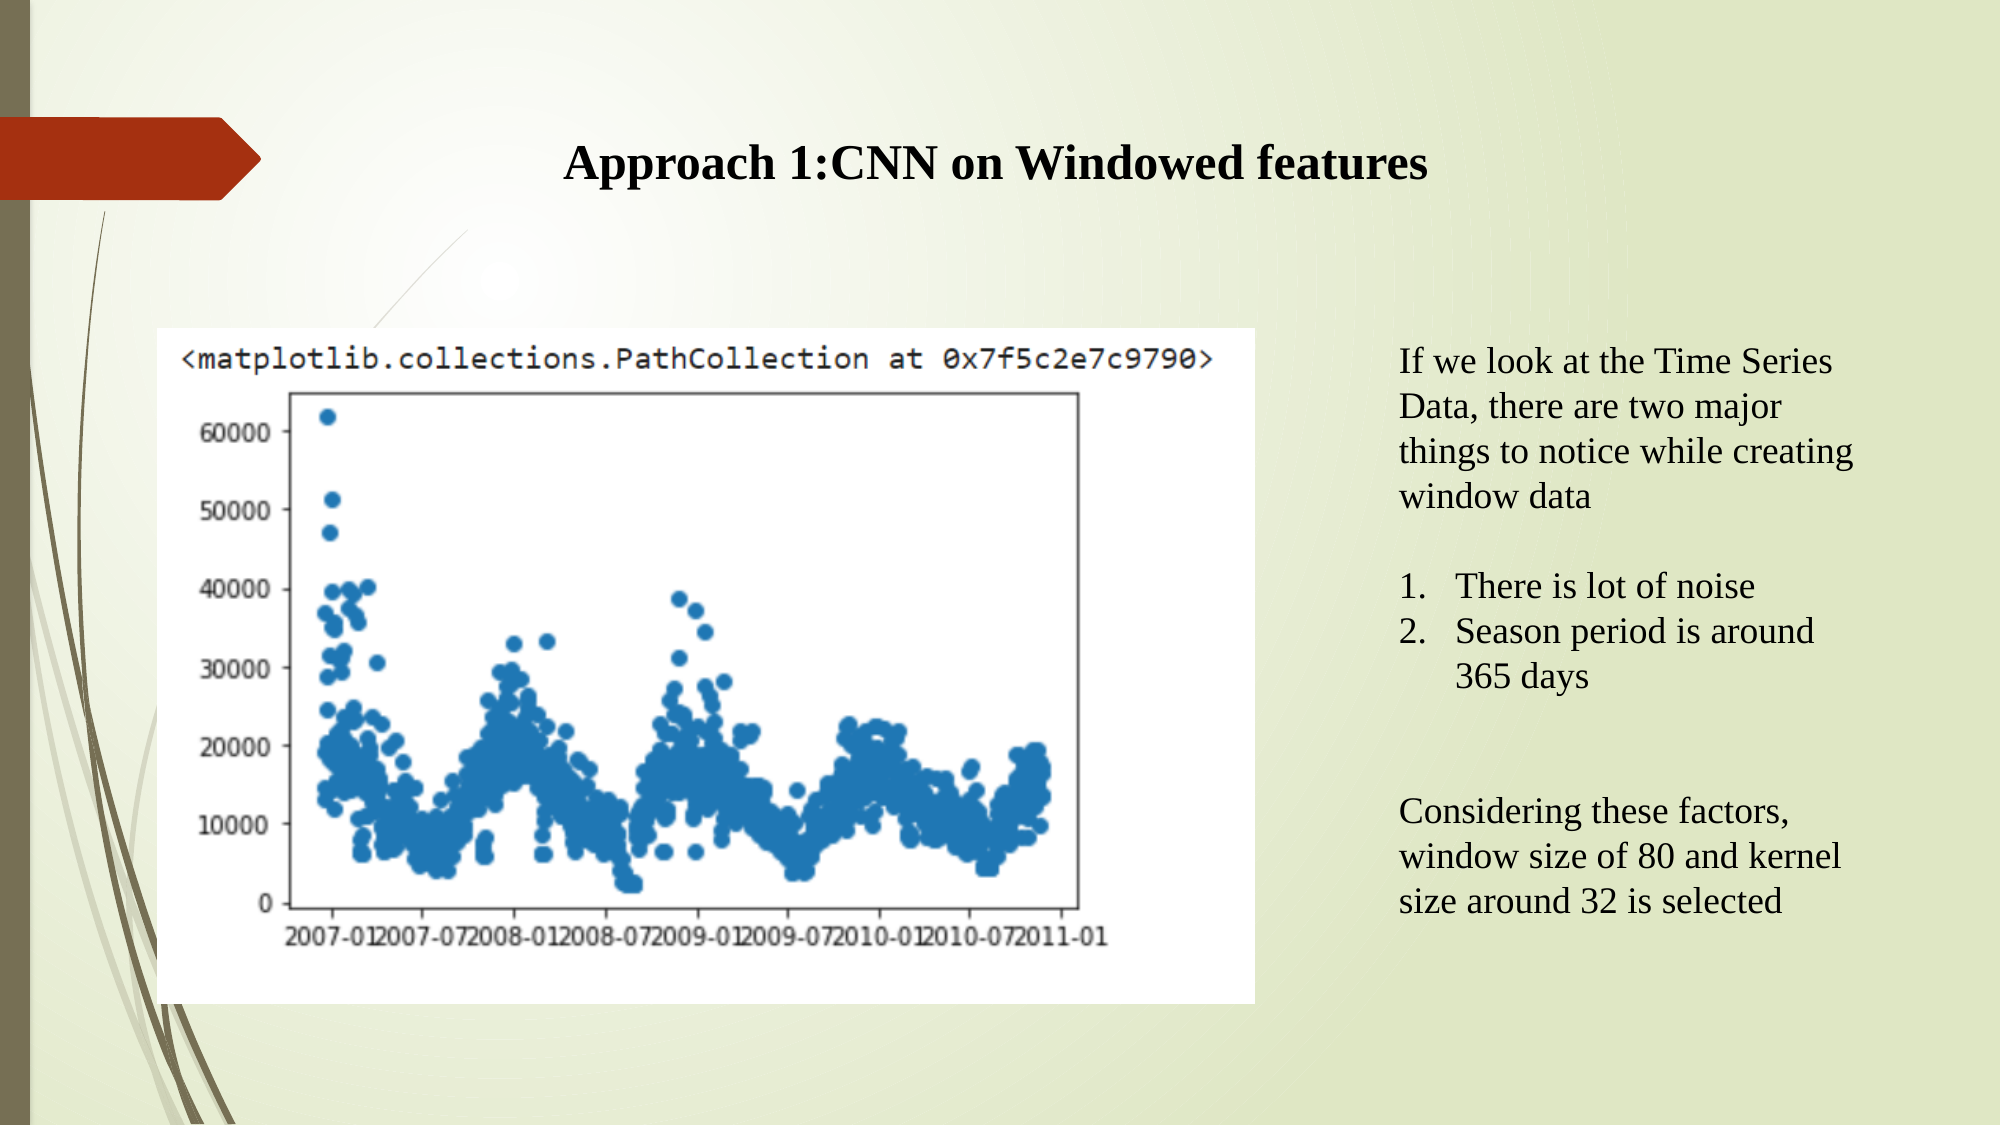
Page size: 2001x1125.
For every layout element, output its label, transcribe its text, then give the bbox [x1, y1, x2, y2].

text_box If we look at the Time Series Data, there are two major things to notice while creating window data There is lot of noise Season period is around 365 days Considering these factors, window size of 80 and kernel size around 32 is selected [1383, 328, 1884, 929]
picture [157, 328, 1256, 1004]
text_box Approach 1:CNN on Windowed features [548, 122, 1531, 198]
